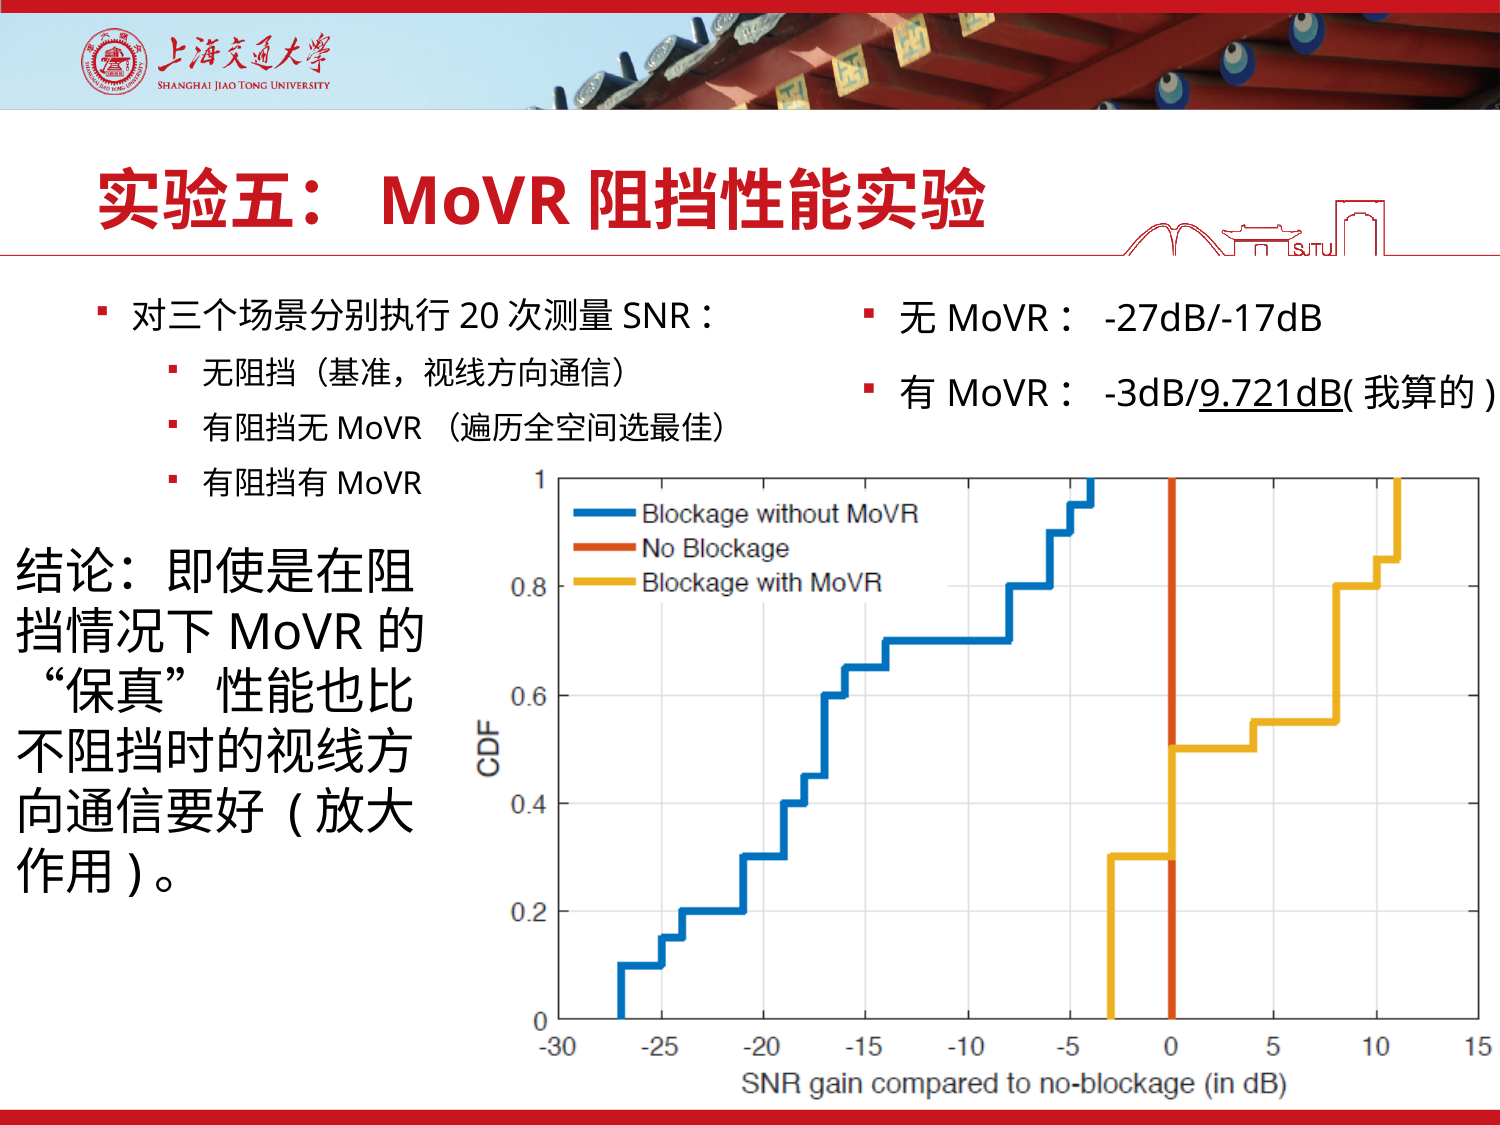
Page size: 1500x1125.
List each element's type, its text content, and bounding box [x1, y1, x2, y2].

picture [0, 200, 1500, 256]
text_box 结论：即使是在阻挡情况下MoVR的“保真”性能也比不阻挡时的视线方向通信要好 (放大作用)。 [0, 532, 463, 907]
list 对三个场景分别执行20次测量SNR： 无阻挡（基准，视线方向通信） 有阻挡无MoVR（遍历全空间选最佳） 有阻挡有MoVR [81, 276, 1476, 511]
picture [0, 0, 1500, 110]
title 实验五：MoVR阻挡性能实验 [81, 159, 1455, 254]
picture [472, 459, 1500, 1110]
text_box 无MoVR：-27dB/-17dB 有MoVR：-3dB/9.721dB(我算的) [847, 277, 1500, 429]
